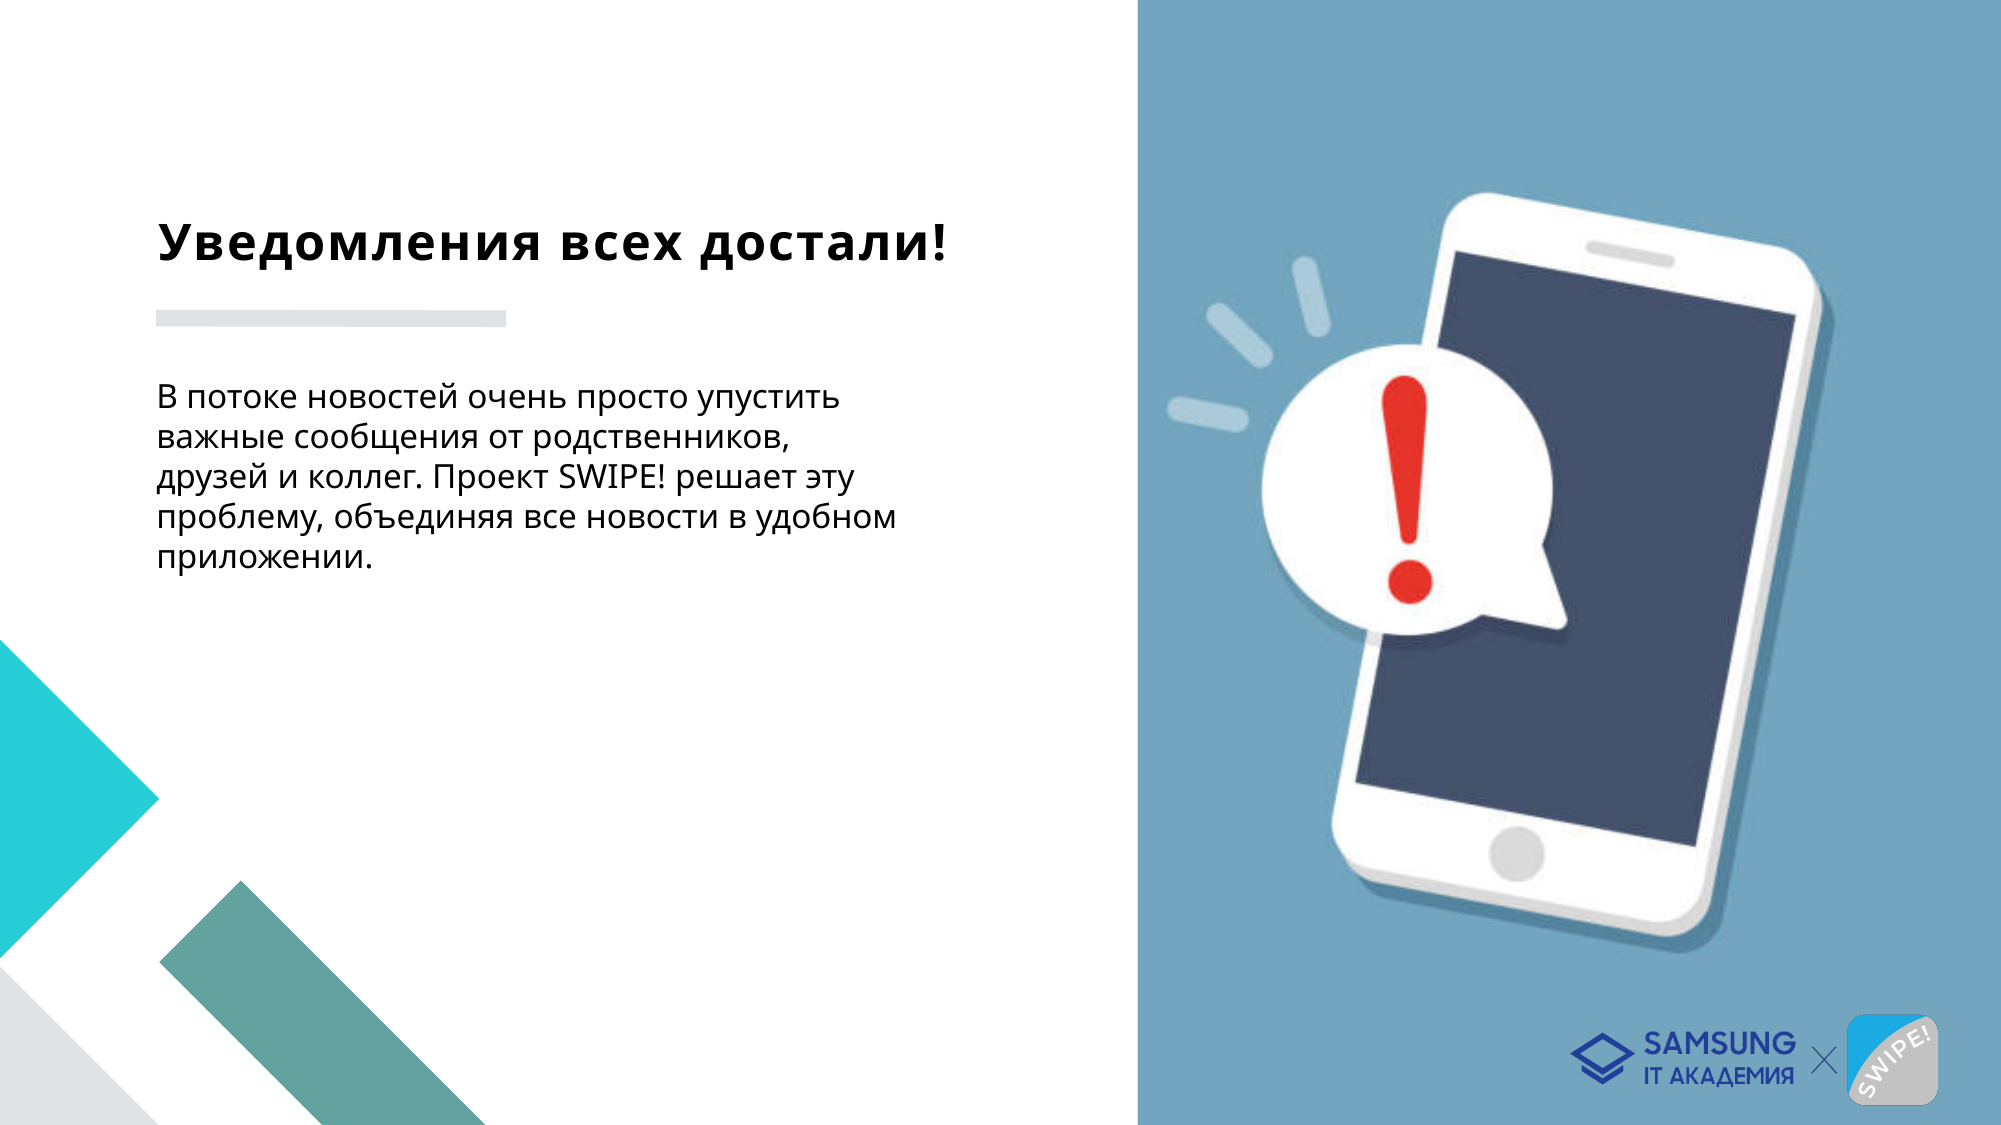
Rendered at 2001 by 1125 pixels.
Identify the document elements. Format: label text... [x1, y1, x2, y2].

picture [1137, 0, 2001, 1125]
list В потоке новостей очень просто упустить важные сообщения от родственников, друзей и коллег. Проект SWIPE! решает эту проблему, объединяя все новости в удобном приложении. [156, 375, 907, 835]
title Уведомления всех достали! [158, 170, 969, 272]
